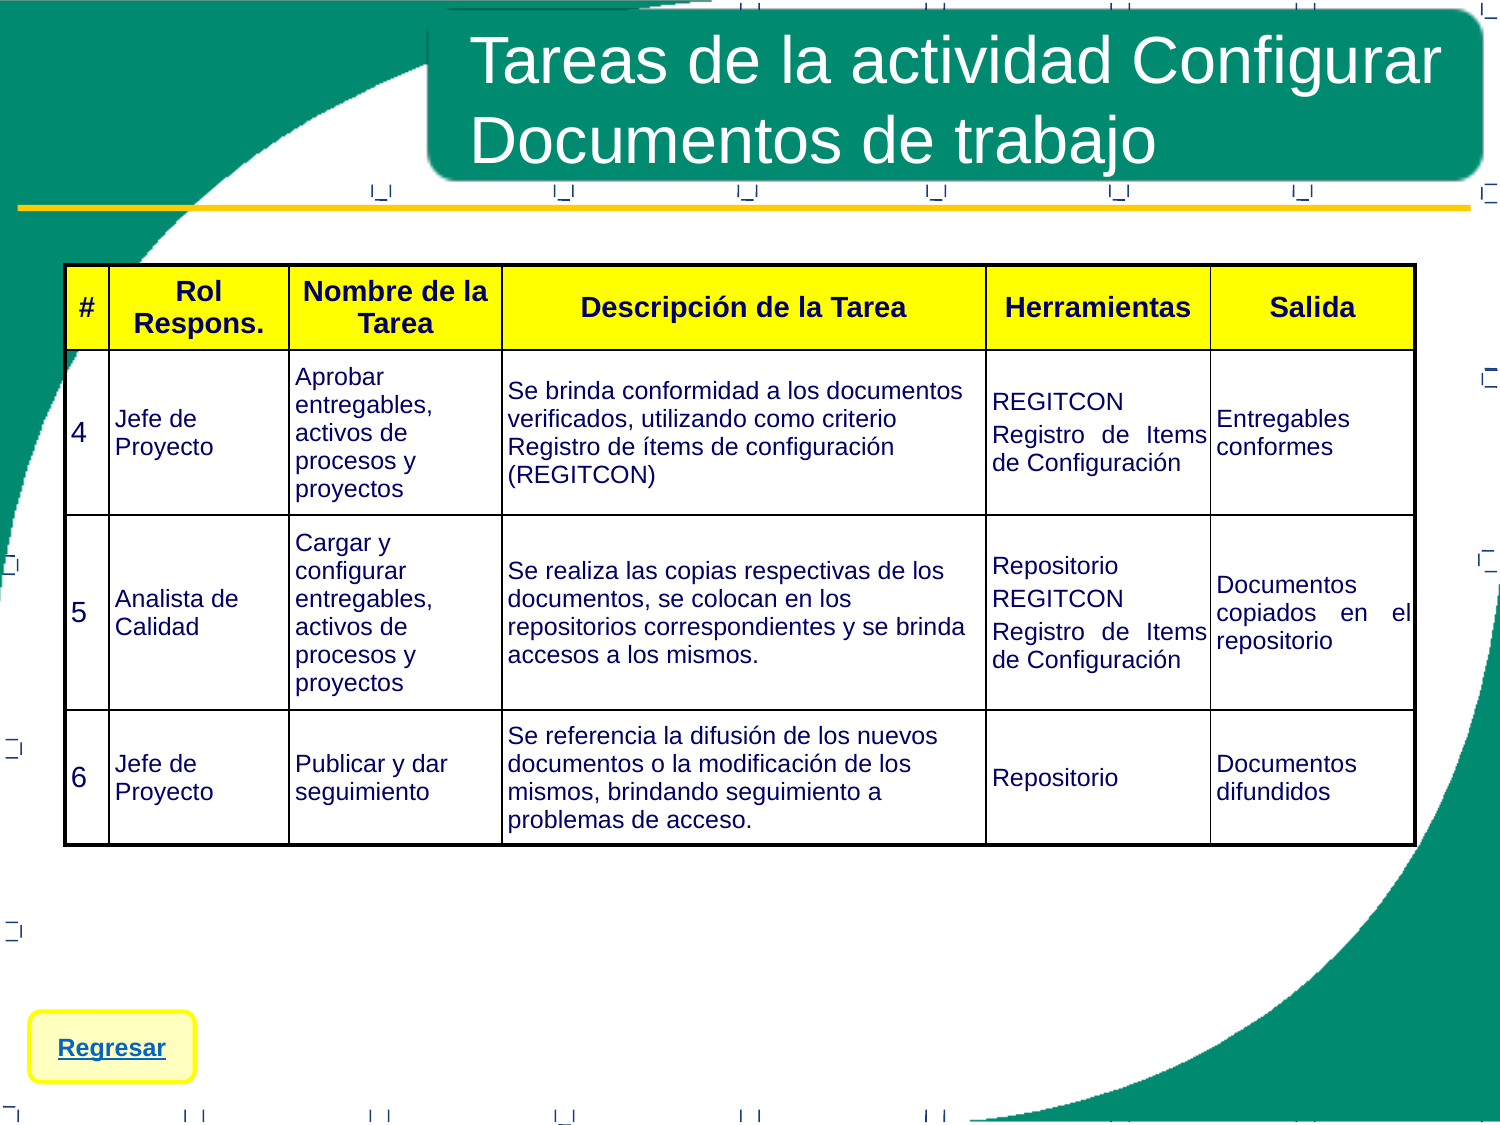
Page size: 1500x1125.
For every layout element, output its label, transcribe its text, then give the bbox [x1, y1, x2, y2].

table_cell Entregables conformes [1211, 351, 1413, 514]
table_cell 6 [67, 711, 108, 843]
table_header Rol Respons. [110, 267, 288, 349]
table_header Salida [1211, 267, 1413, 349]
table_cell Repositorio [987, 711, 1210, 843]
table_cell REGITCON Registro de Items de Configuración [987, 351, 1210, 514]
table_cell Analista de Calidad [110, 516, 288, 709]
table_cell Documentos difundidos [1211, 711, 1413, 843]
table_cell Documentos copiados en el repositorio [1211, 516, 1413, 709]
text_box Regresar [29, 1011, 195, 1083]
table_header # [67, 267, 108, 349]
picture [0, 0, 1500, 625]
table_cell Jefe de Proyecto [110, 351, 288, 514]
table_cell Jefe de Proyecto [110, 711, 288, 843]
table_cell Se realiza las copias respectivas de los documentos, se colocan en los repositorios correspondientes y se brinda accesos a los mismos. [503, 516, 985, 709]
table_cell Repositorio REGITCON Registro de Items de Configuración [987, 516, 1210, 709]
table_cell Publicar y dar seguimiento [290, 711, 501, 843]
table_header Nombre de la Tarea [290, 267, 501, 349]
table_cell 4 [67, 351, 108, 514]
table_cell Aprobar entregables, activos de procesos y proyectos [290, 351, 501, 514]
picture [962, 550, 1500, 1123]
table_header Herramientas [987, 267, 1210, 349]
table_header Descripción de la Tarea [503, 267, 985, 349]
table_cell Se brinda conformidad a los documentos verificados, utilizando como criterio Registro de ítems de configuración (REGITCON) [503, 351, 985, 514]
table_cell Se referencia la difusión de los nuevos documentos o la modificación de los mismos, brindando seguimiento a problemas de acceso. [503, 711, 985, 843]
table_cell Cargar y configurar entregables, activos de procesos y proyectos [290, 516, 501, 709]
table_cell 5 [67, 516, 108, 709]
